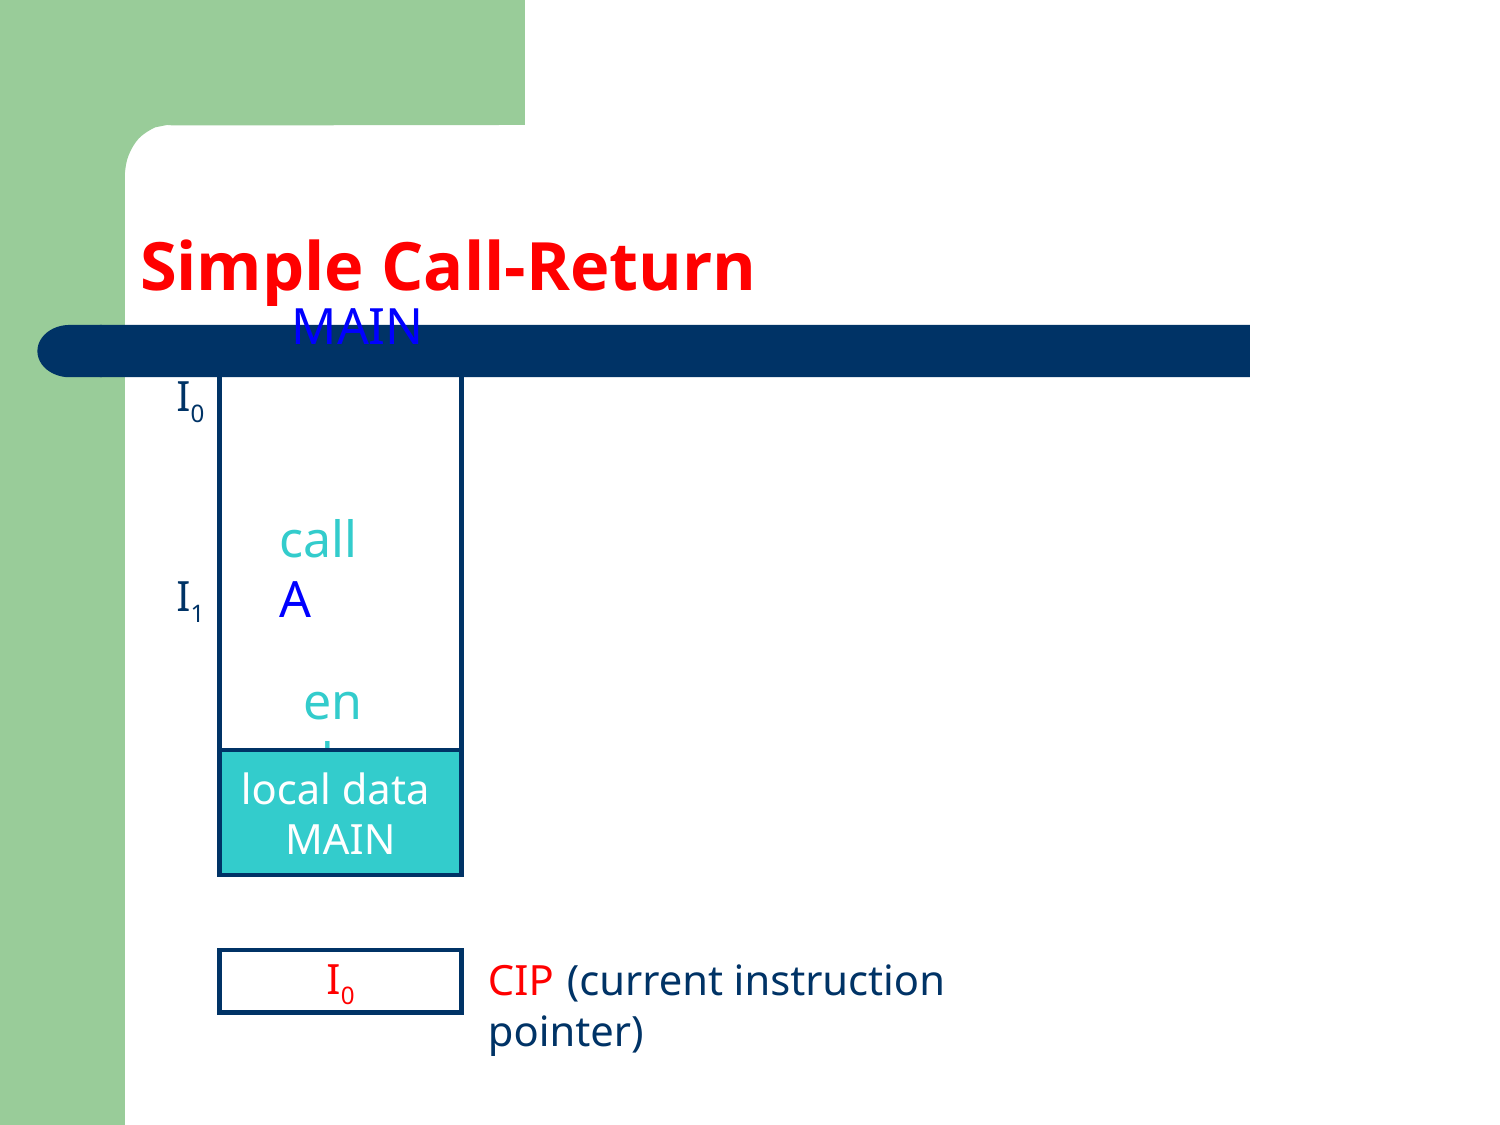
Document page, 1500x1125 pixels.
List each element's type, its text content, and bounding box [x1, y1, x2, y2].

text_box I0 [161, 362, 231, 435]
text_box call A [265, 499, 416, 635]
text_box CIP (current instruction pointer) [473, 937, 1062, 1063]
text_box [219, 374, 462, 750]
text_box MAIN [277, 287, 475, 363]
text_box end [288, 662, 393, 750]
title Simple Call-Return [125, 125, 1425, 313]
text_box I0 [219, 949, 462, 1013]
text_box local data MAIN [219, 750, 462, 875]
text_box I1 [161, 562, 231, 635]
